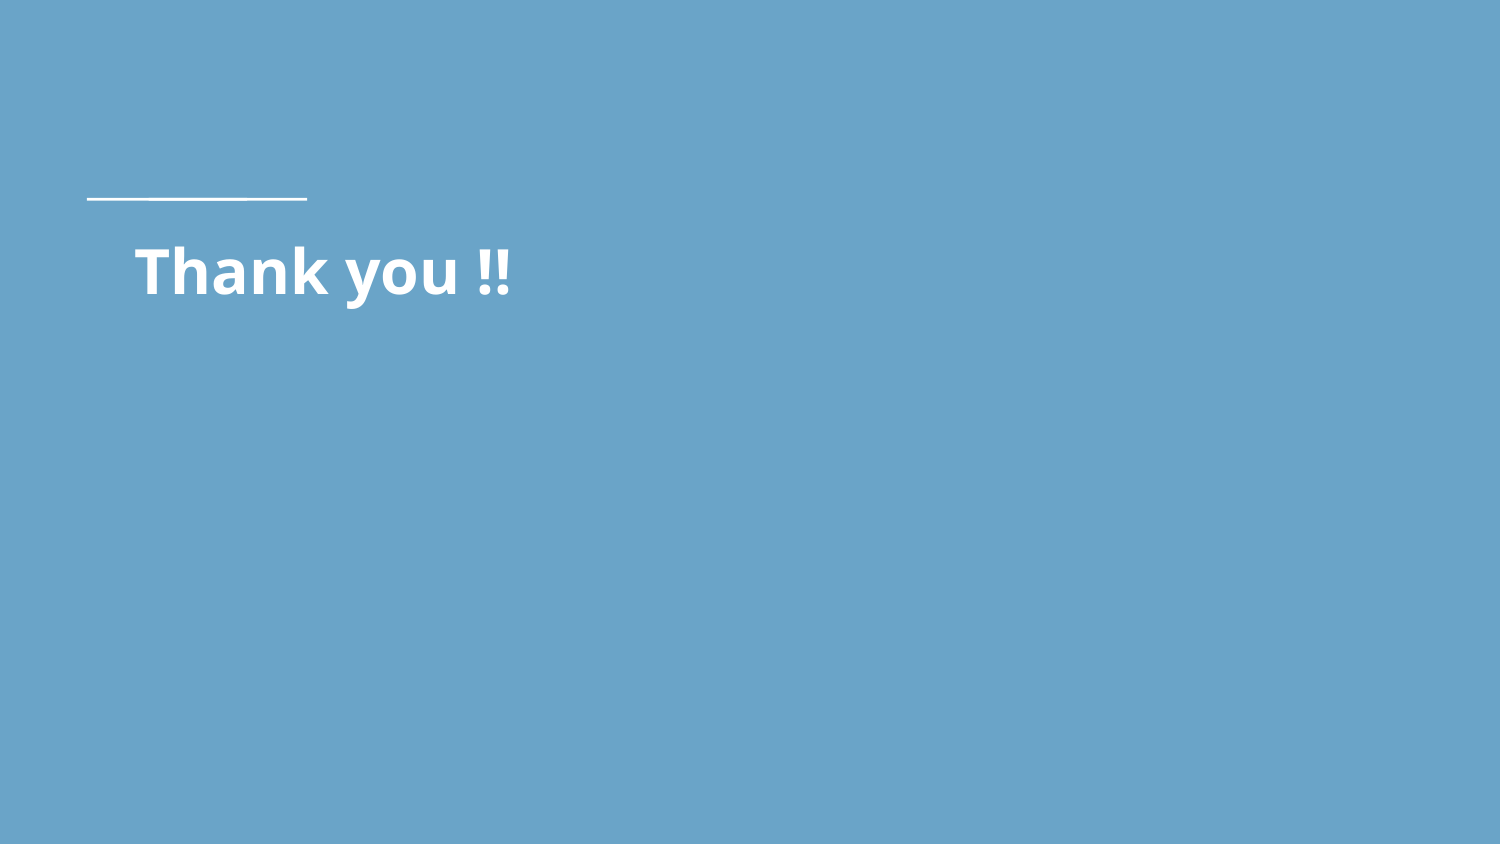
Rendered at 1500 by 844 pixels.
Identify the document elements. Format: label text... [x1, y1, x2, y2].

title Thank you !! [119, 216, 1381, 466]
